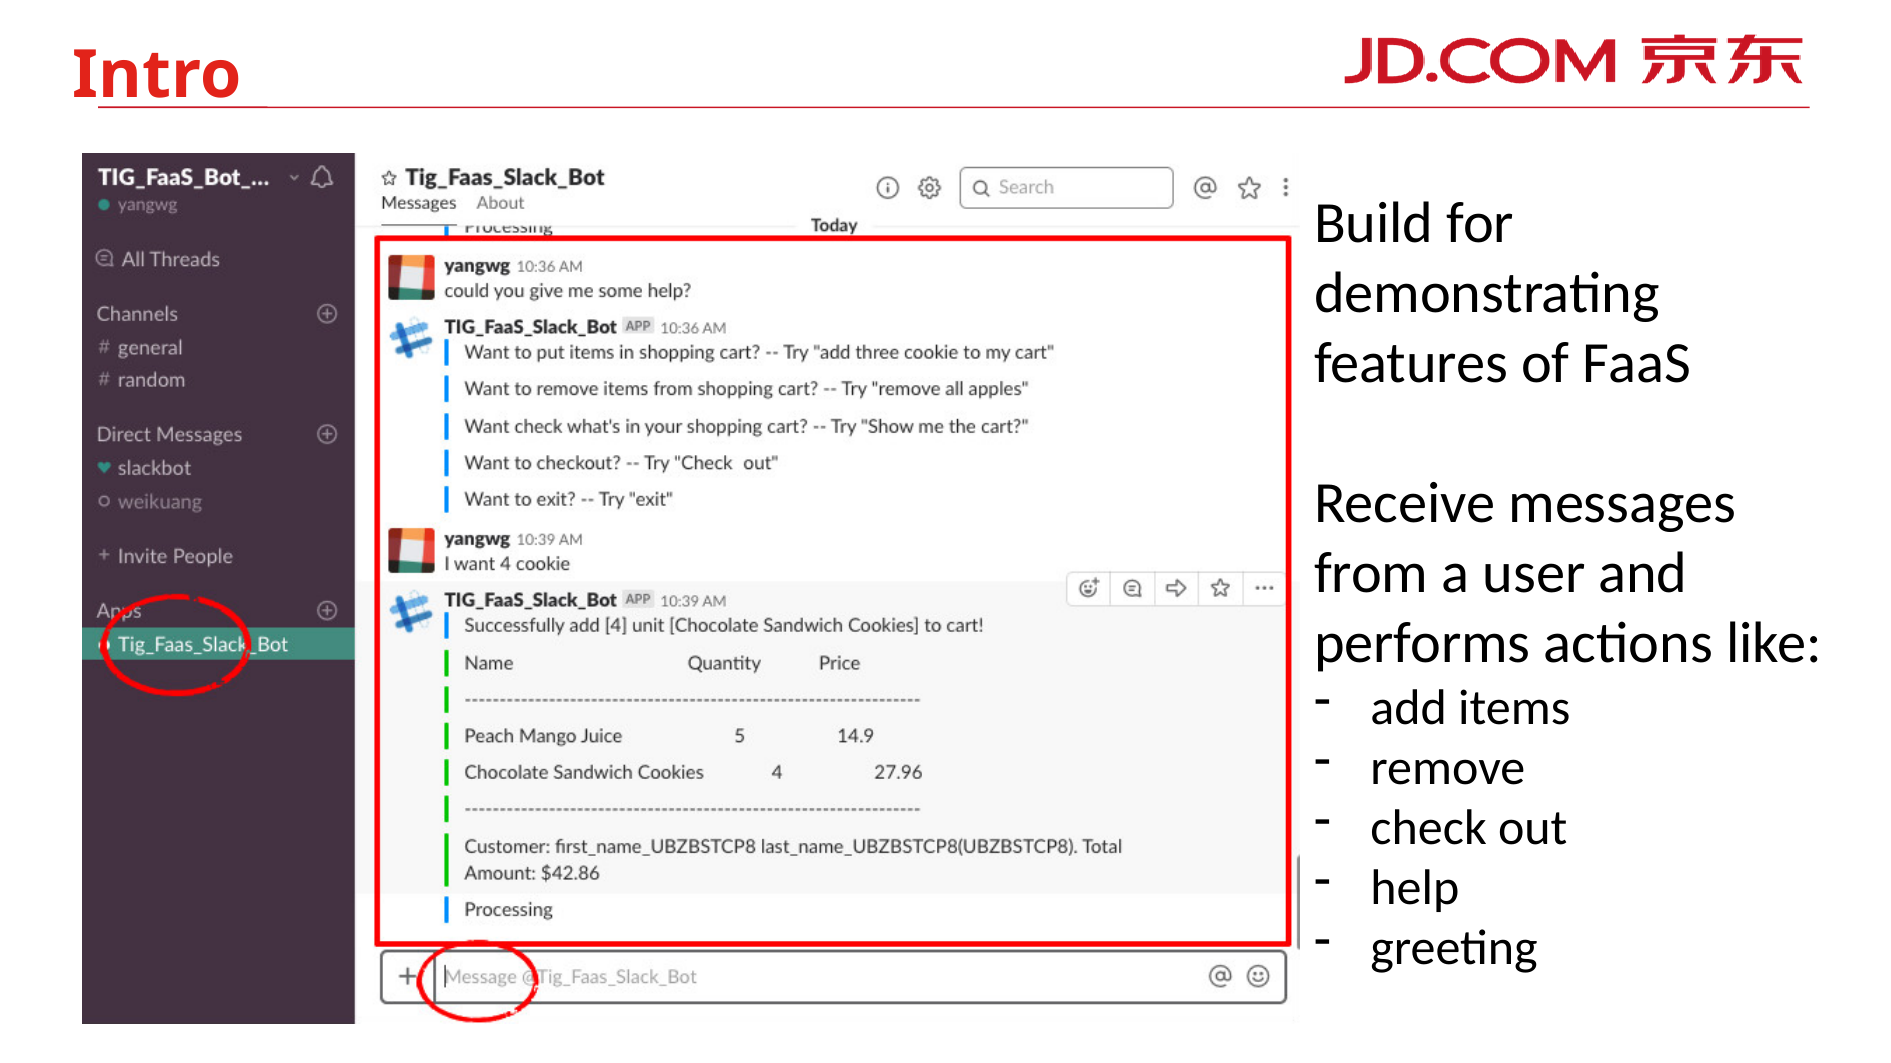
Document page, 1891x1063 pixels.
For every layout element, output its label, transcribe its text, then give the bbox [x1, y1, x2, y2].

picture [1613, 29, 1810, 89]
text_box Build for demonstrating features of FaaS Receive messages from a user and performs actions like: add items remove check out help greeting [1299, 177, 1867, 1042]
picture [82, 153, 1300, 1024]
text_box Intro [57, 23, 1613, 90]
